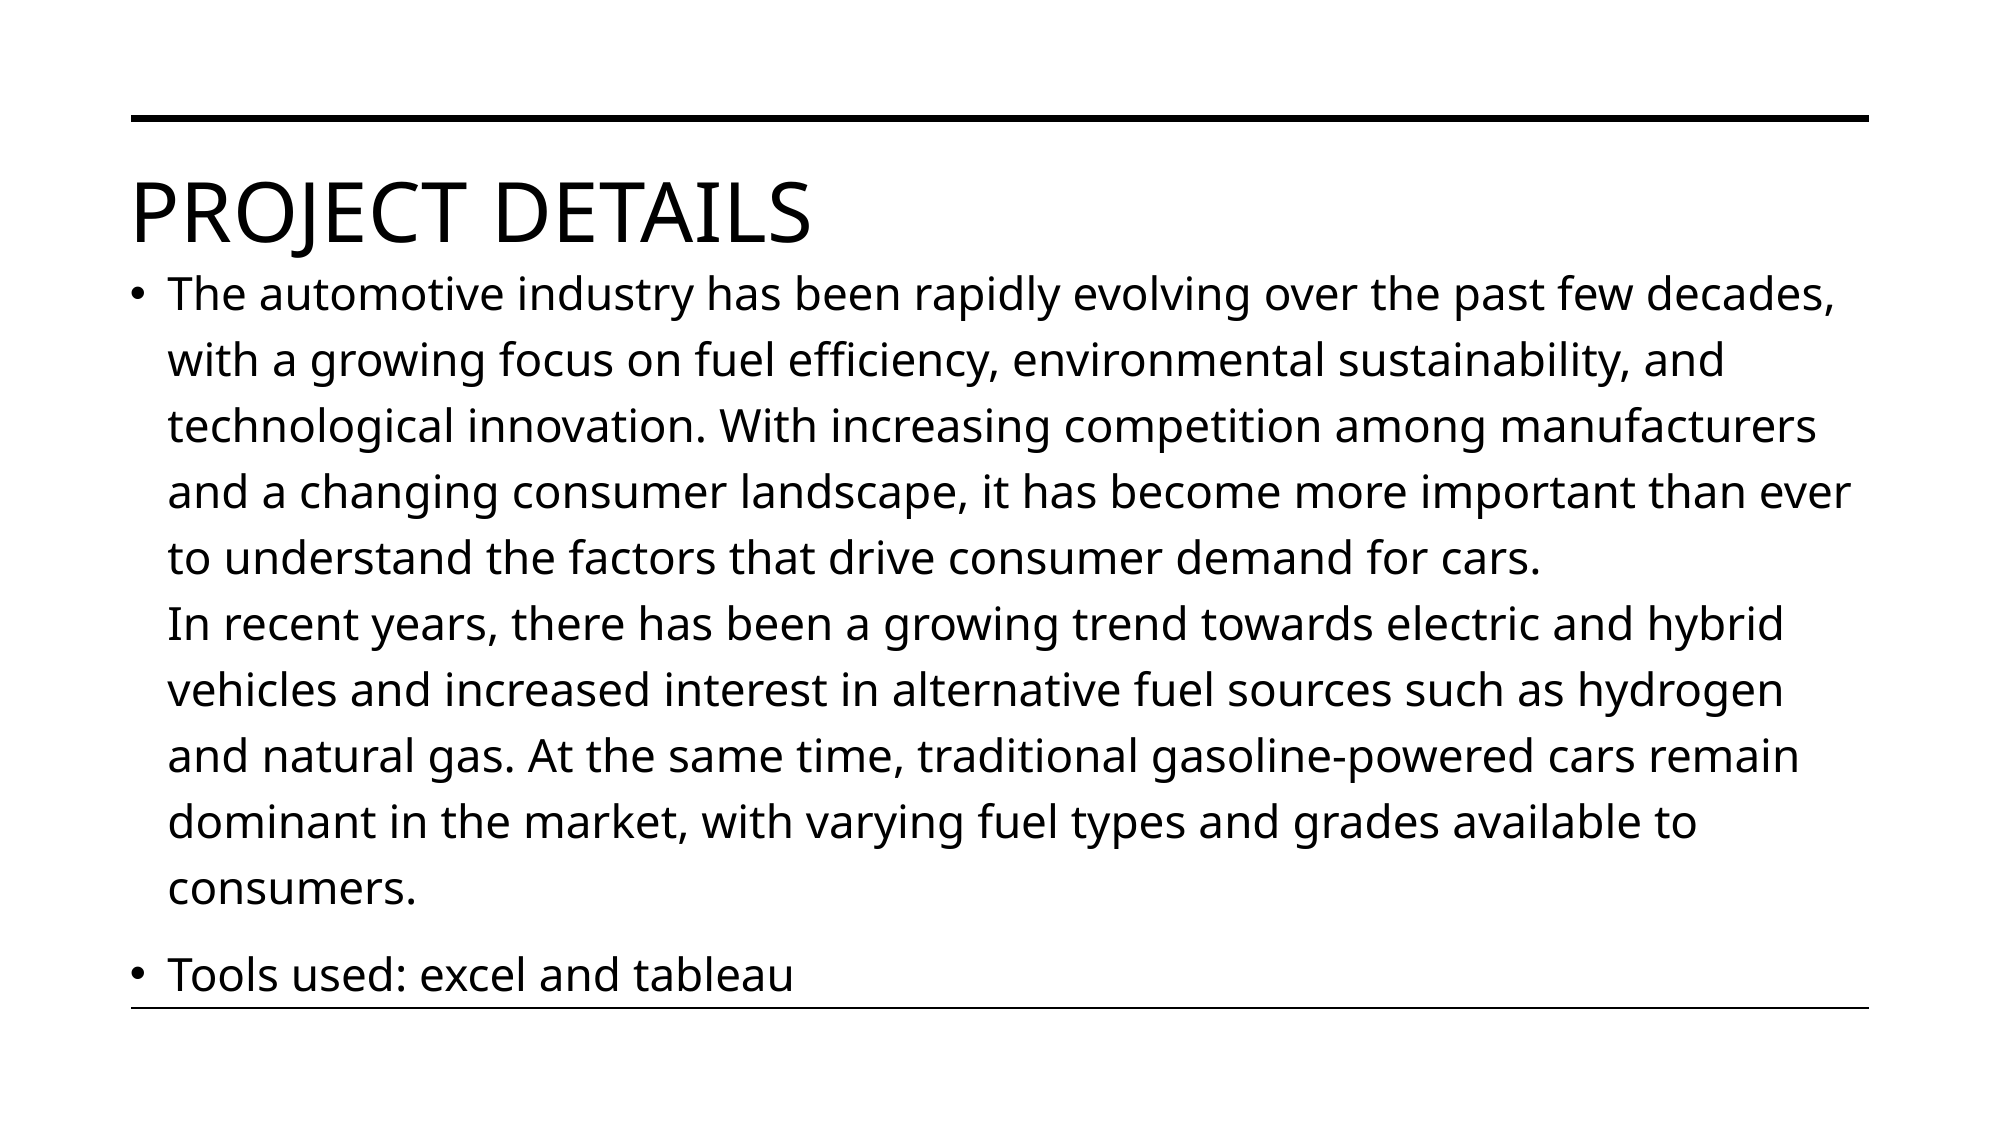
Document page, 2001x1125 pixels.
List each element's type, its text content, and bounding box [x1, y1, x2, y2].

title Project details [114, 151, 1869, 246]
list The automotive industry has been rapidly evolving over the past few decades, with a growing focus on fuel efficiency, environmental sustainability, and technological innovation. With increasing competition among manufacturers and a changing consumer landscape, it has become more important than ever to understand the factors that drive consumer demand for cars. In recent years, there has been a growing trend towards electric and hybrid vehicles and increased interest in alternative fuel sources such as hydrogen and natural gas. At the same time, traditional gasoline-powered cars remain dominant in the market, with varying fuel types and grades available to consumers. Tools used: excel and tableau [114, 246, 1869, 973]
